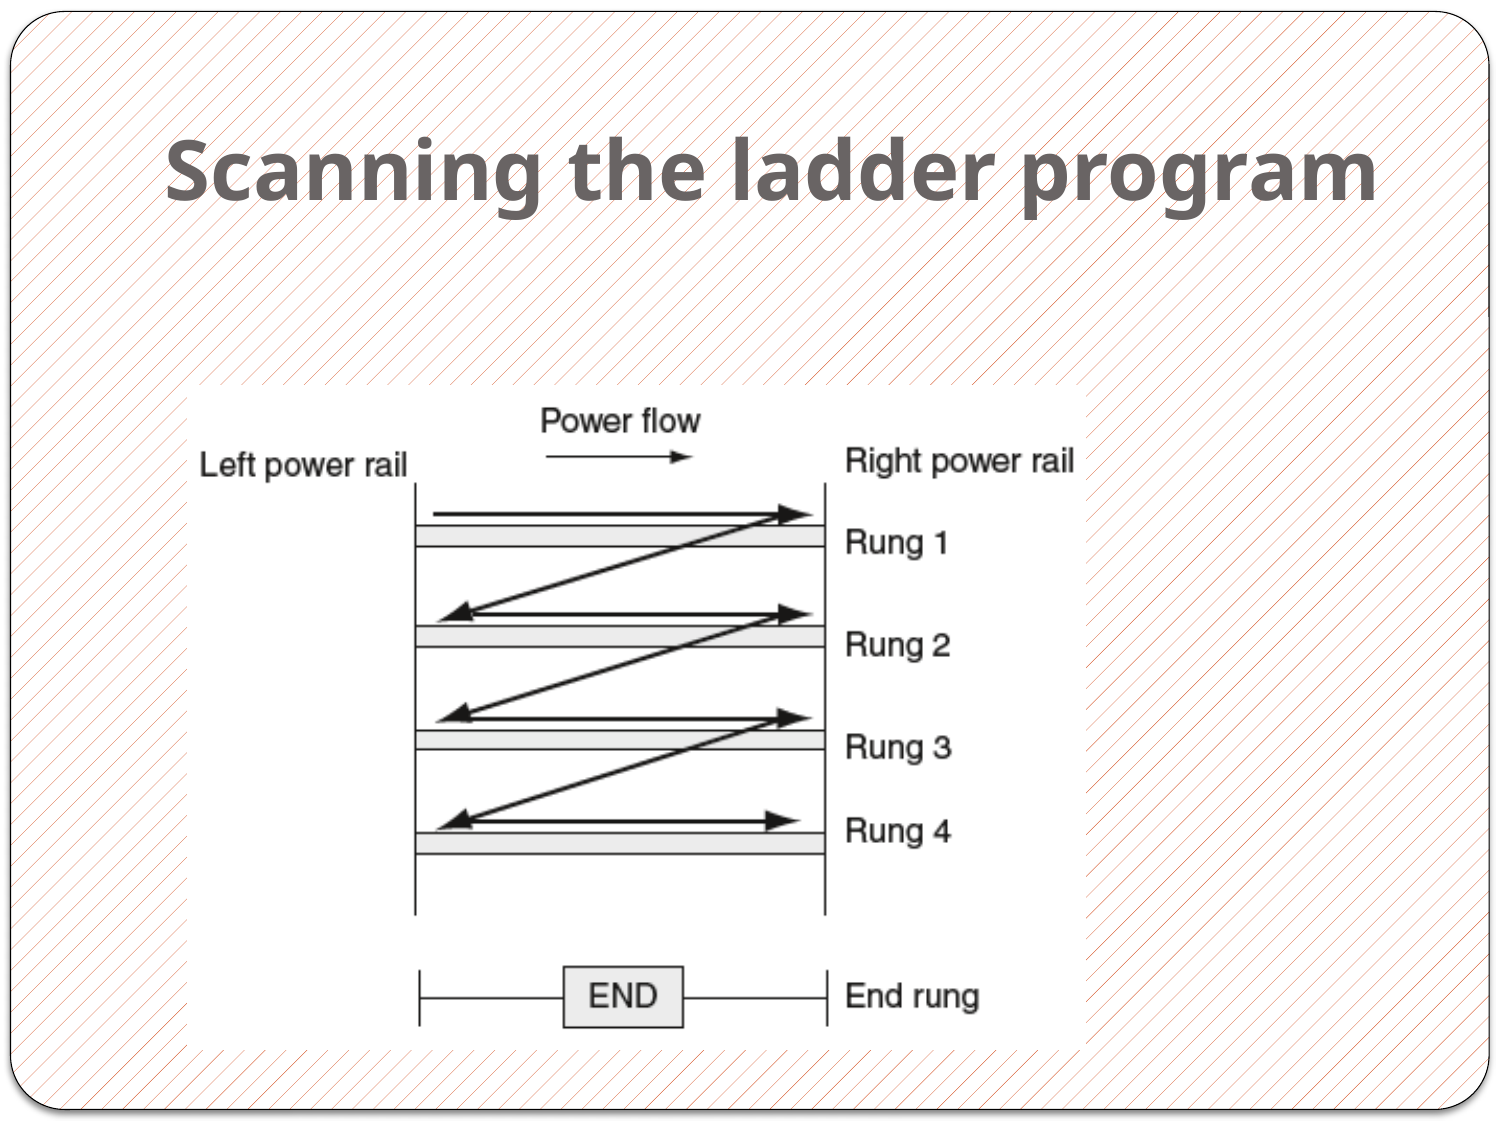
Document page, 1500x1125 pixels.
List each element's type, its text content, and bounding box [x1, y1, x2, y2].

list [187, 384, 1087, 1051]
title Scanning the ladder program [150, 45, 1425, 233]
